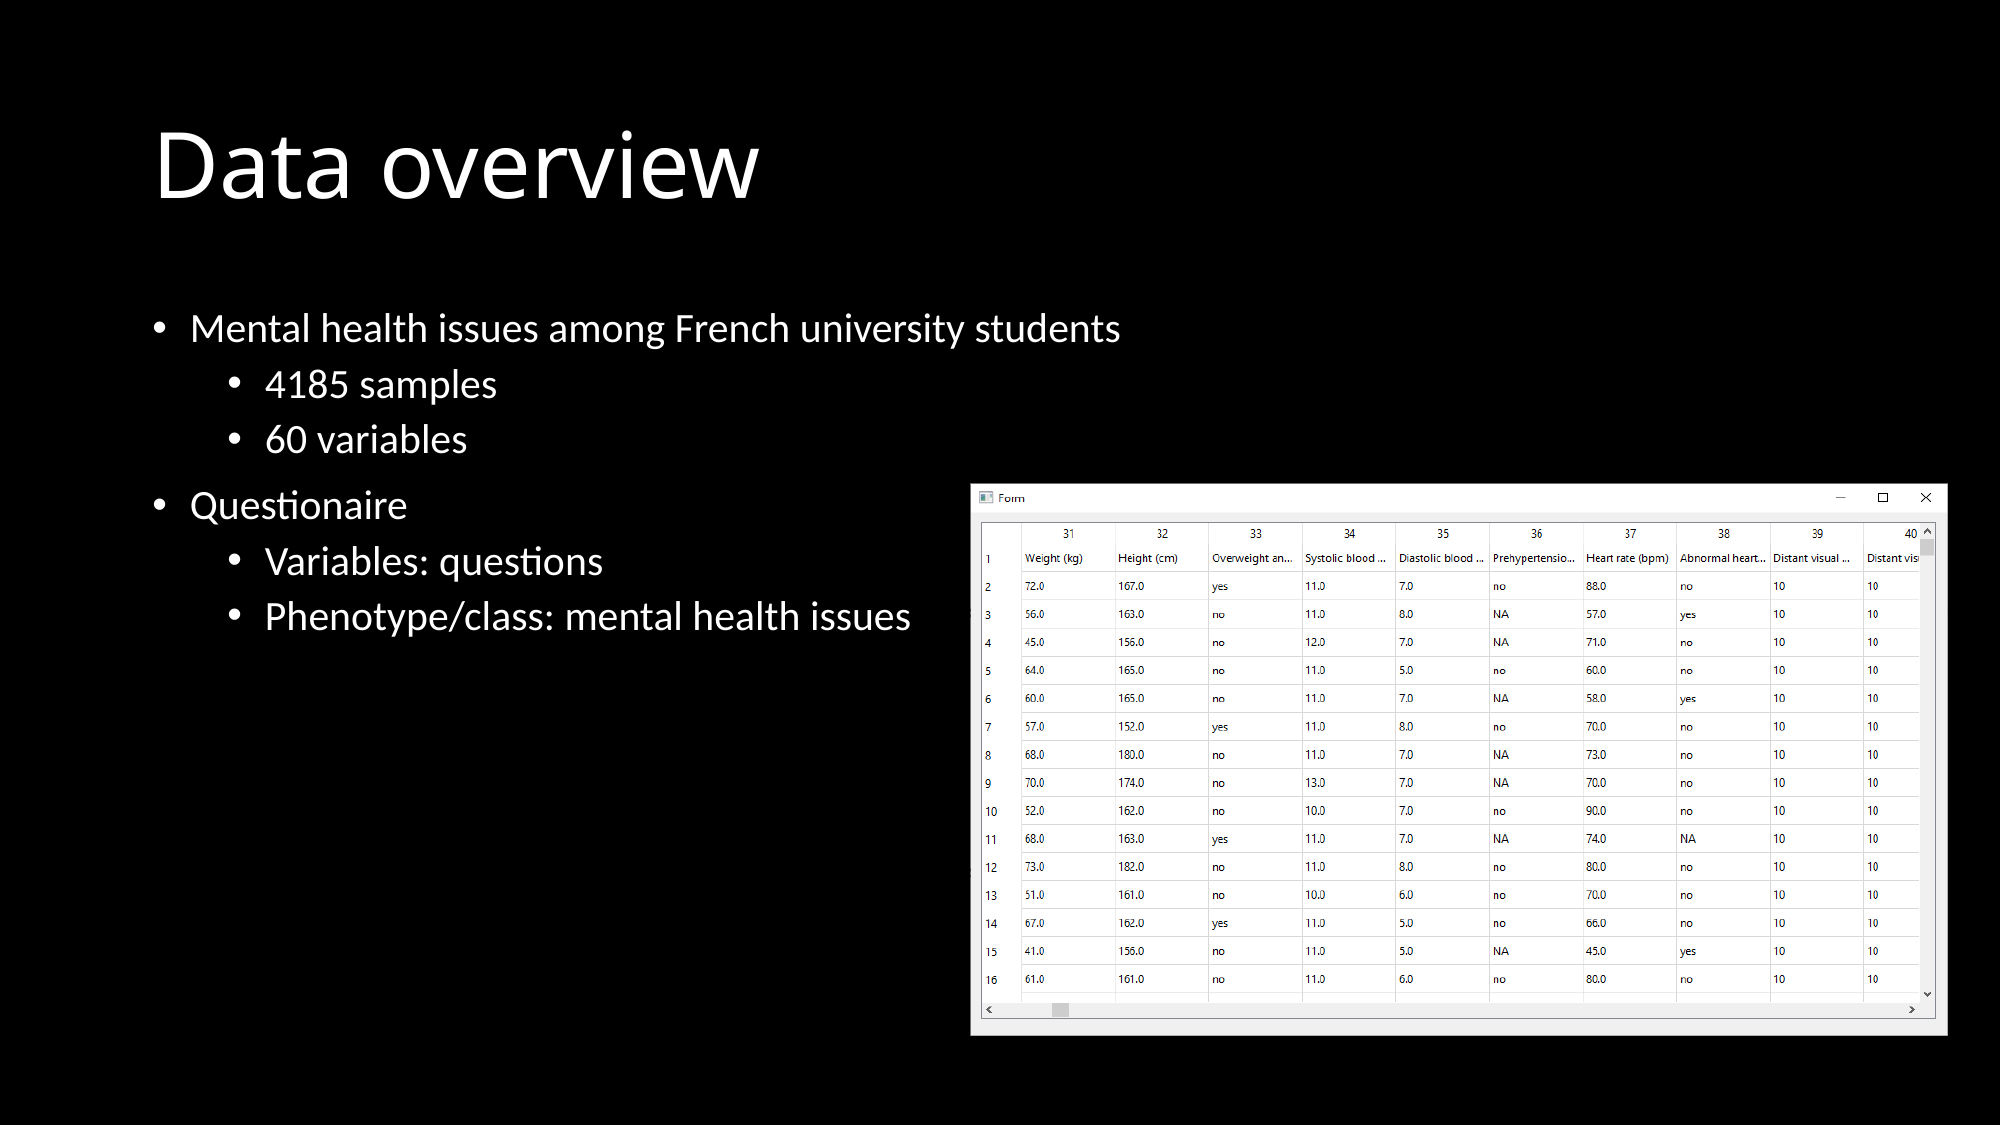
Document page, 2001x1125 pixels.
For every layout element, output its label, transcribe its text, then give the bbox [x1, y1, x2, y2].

title Data overview [137, 59, 1863, 278]
picture [970, 483, 1948, 1036]
list Mental health issues among French university students 4185 samples 60 variables Questionaire Variables: questions Phenotype/class: mental health issues [137, 299, 1863, 1014]
